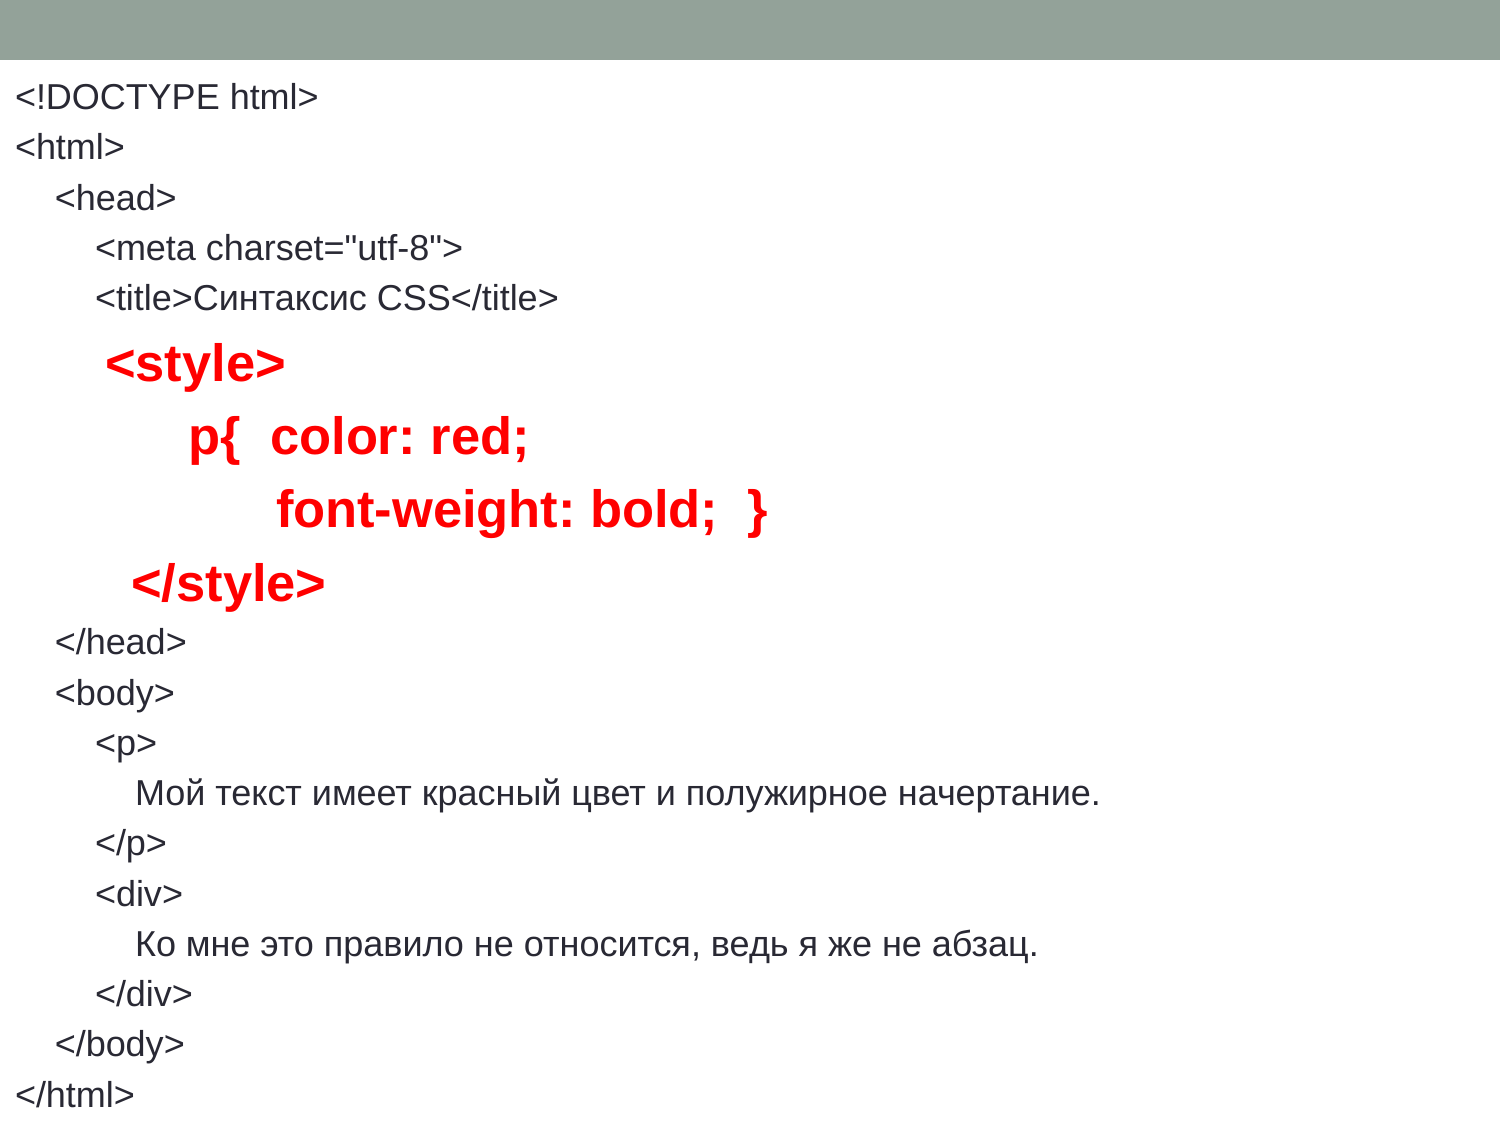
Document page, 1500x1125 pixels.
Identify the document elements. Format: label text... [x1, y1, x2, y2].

list <!DOCTYPE html> <html> <head> <meta charset="utf-8"> <title>Синтаксис CSS</title> <style> p{ color: red; font-weight: bold; } </style> </head> <body> <p> Мой текст имеет красный цвет и полужирное начертание. </p> <div> Ко мне это правило не относится, ведь я же не абзац. </div> </body> </html> [0, 66, 1447, 1125]
